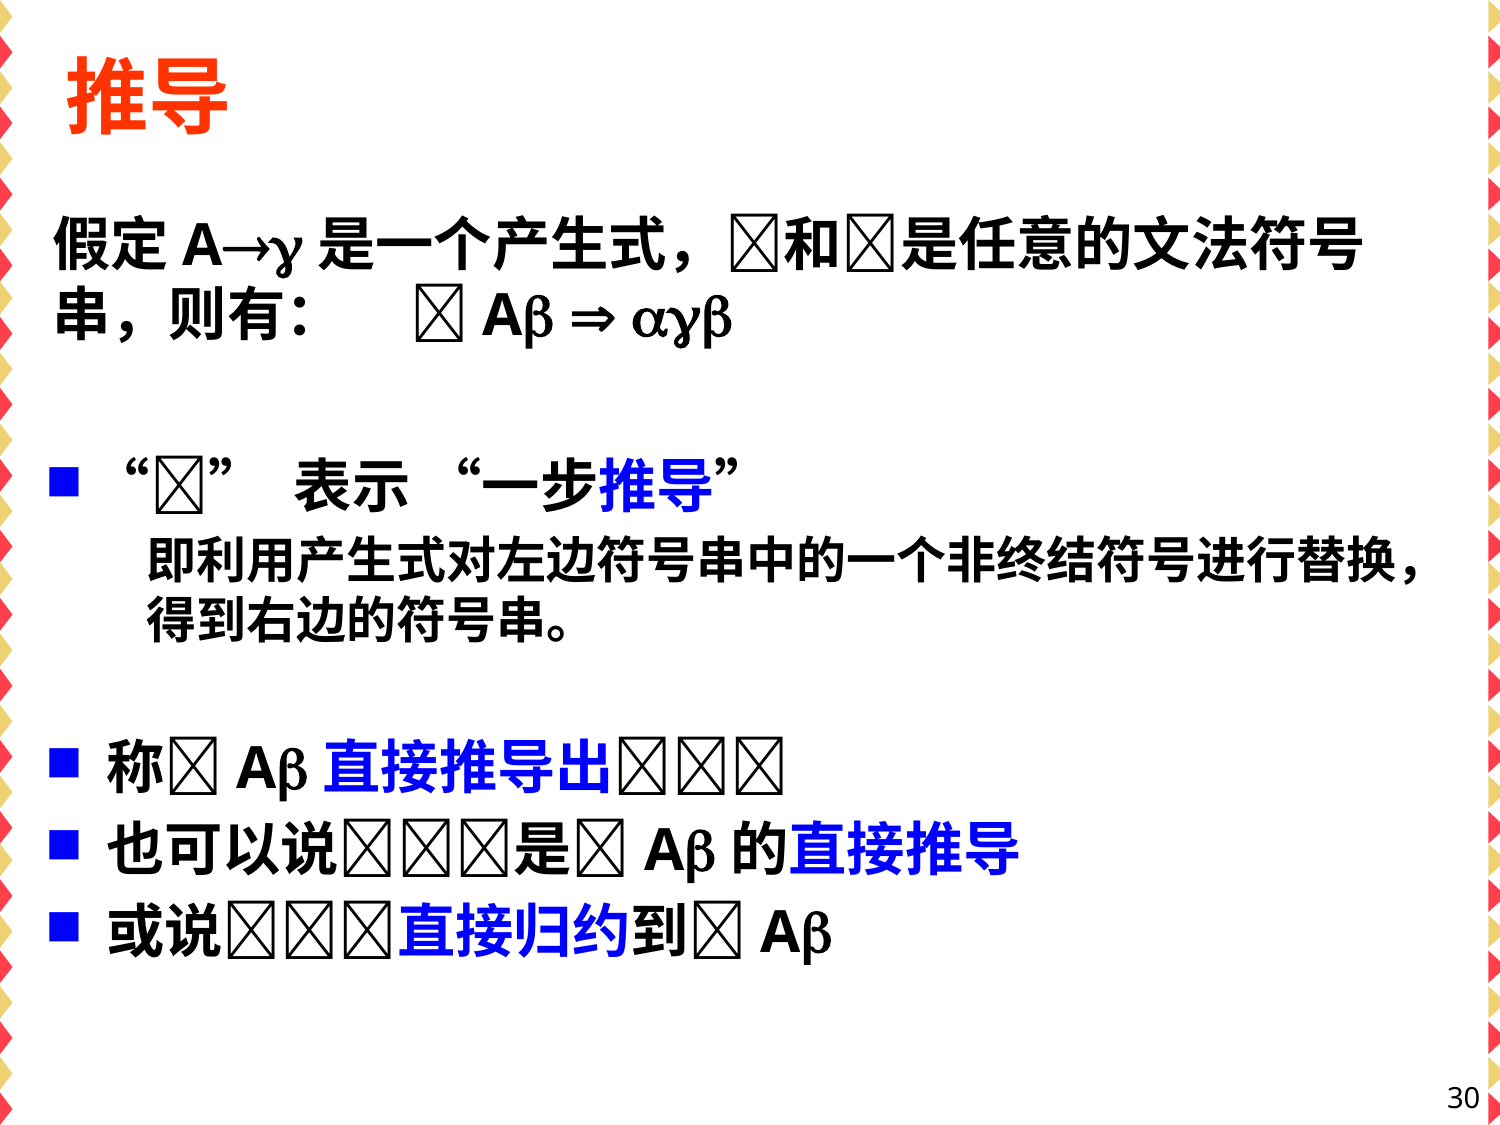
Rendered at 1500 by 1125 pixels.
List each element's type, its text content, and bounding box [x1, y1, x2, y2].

slide_number 30 [1377, 1071, 1496, 1117]
title 推导 [50, 24, 1463, 163]
list 假定A是一个产生式，和是任意的文法符号串，则有： A   “” 表示 “一步推导” 即利用产生式对左边符号串中的一个非终结符号进行替换，得到右边的符号串。 称A直接推导出 也可以说是A的直接推导 或说直接归约到A [37, 200, 1463, 1050]
